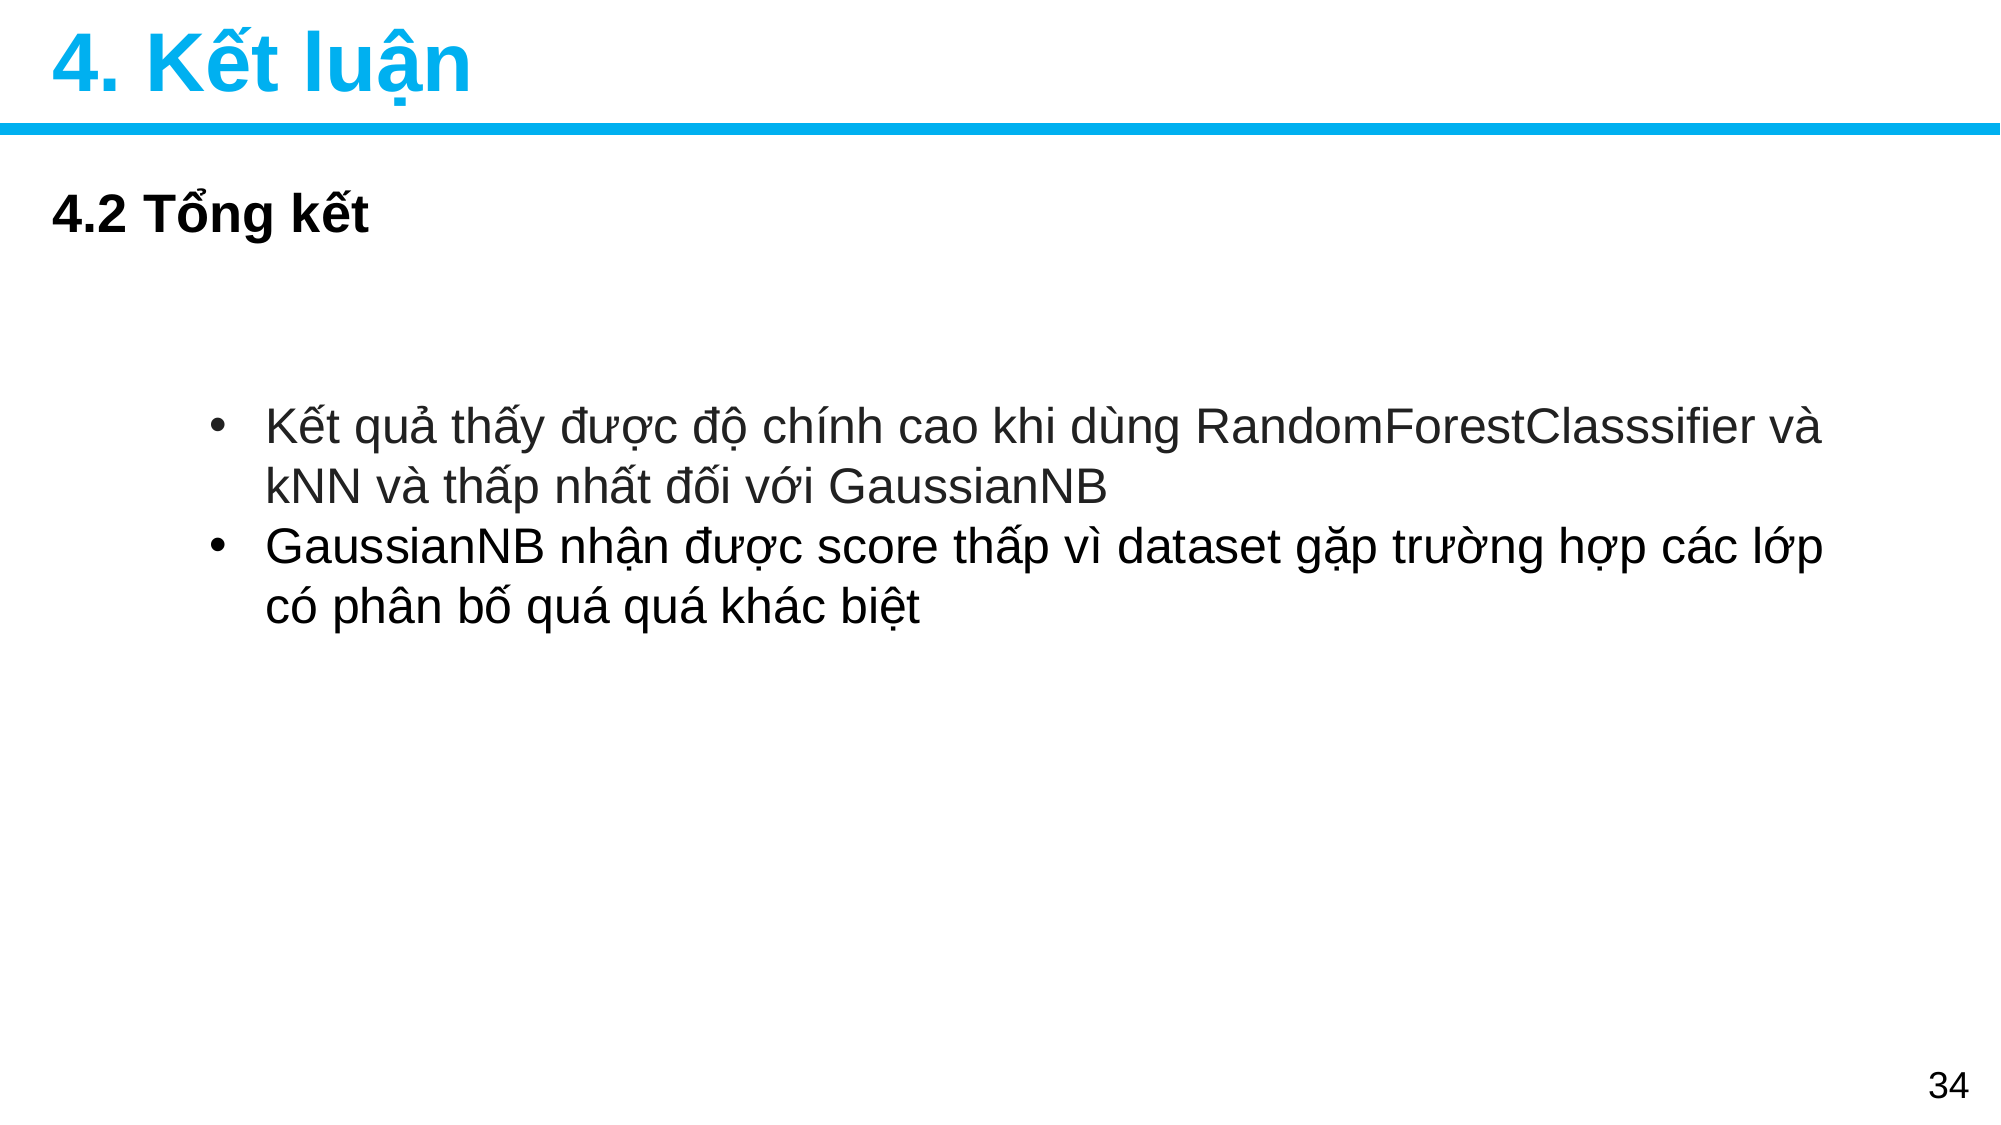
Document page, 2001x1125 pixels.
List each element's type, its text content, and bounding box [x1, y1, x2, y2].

list 4.2 Tổng kết [37, 158, 1960, 1041]
text_box Kết quả thấy được độ chính cao khi dùng RandomForestClasssifier và kNN và thấp nhất đối với GaussianNB GaussianNB nhận được score thấp vì dataset gặp trường hợp các lớp có phân bố quá quá khác biệt [194, 386, 1874, 642]
title 4. Kết luận [37, 8, 1960, 121]
